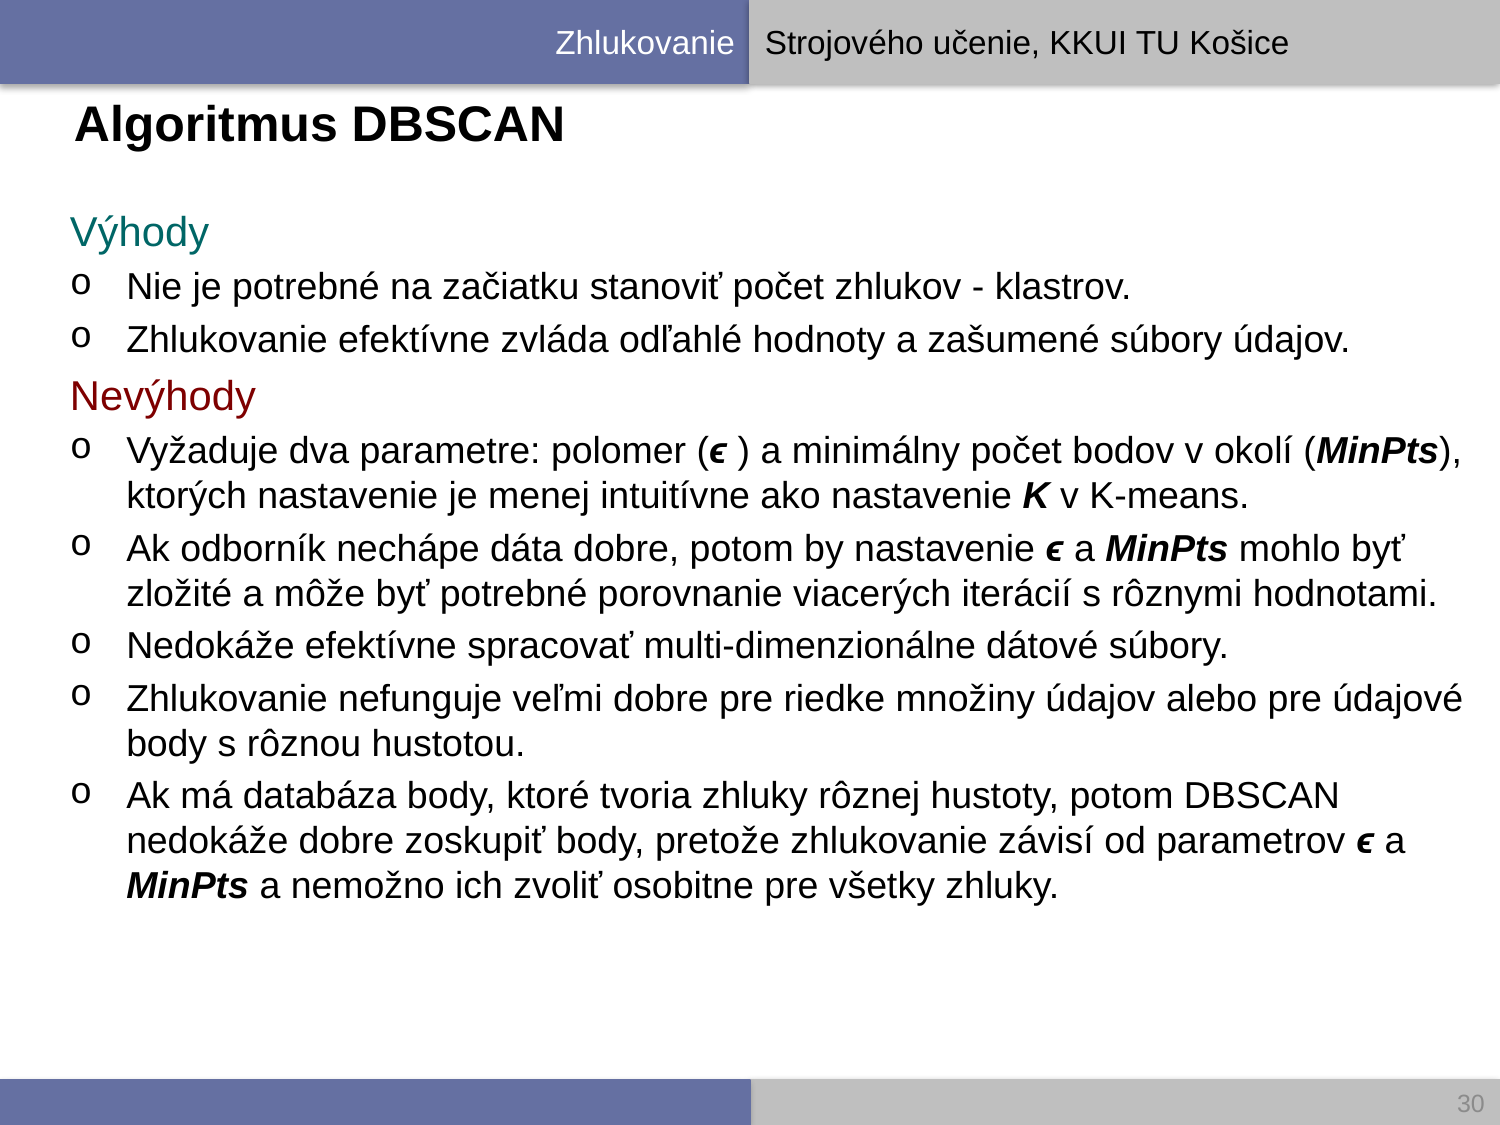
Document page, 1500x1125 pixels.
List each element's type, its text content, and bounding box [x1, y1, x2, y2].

slide_number 30 [987, 1079, 1500, 1125]
title Algoritmus DBSCAN [58, 83, 1202, 160]
list Výhody Nie je potrebné na začiatku stanoviť počet zhlukov - klastrov. Zhlukovanie efektívne zvláda odľahlé hodnoty a zašumené súbory údajov. Nevýhody Vyžaduje dva parametre: polomer (ϵ ) a minimálny počet bodov v okolí (MinPts), ktorých nastavenie je menej intuitívne ako nastavenie K v K-means. Ak odborník nechápe dáta dobre, potom by nastavenie ϵ a MinPts mohlo byť zložité a môže byť potrebné porovnanie viacerých iterácií s rôznymi hodnotami. Nedokáže efektívne spracovať multi-dimenzionálne dátové súbory. Zhlukovanie nefunguje veľmi dobre pre riedke množiny údajov alebo pre údajové body s rôznou hustotou. Ak má databáza body, ktoré tvoria zhluky rôznej hustoty, potom DBSCAN nedokáže dobre zoskupiť body, pretože zhlukovanie závisí od parametrov ϵ a MinPts a nemožno ich zvoliť osobitne pre všetky zhluky. [54, 197, 1486, 1001]
